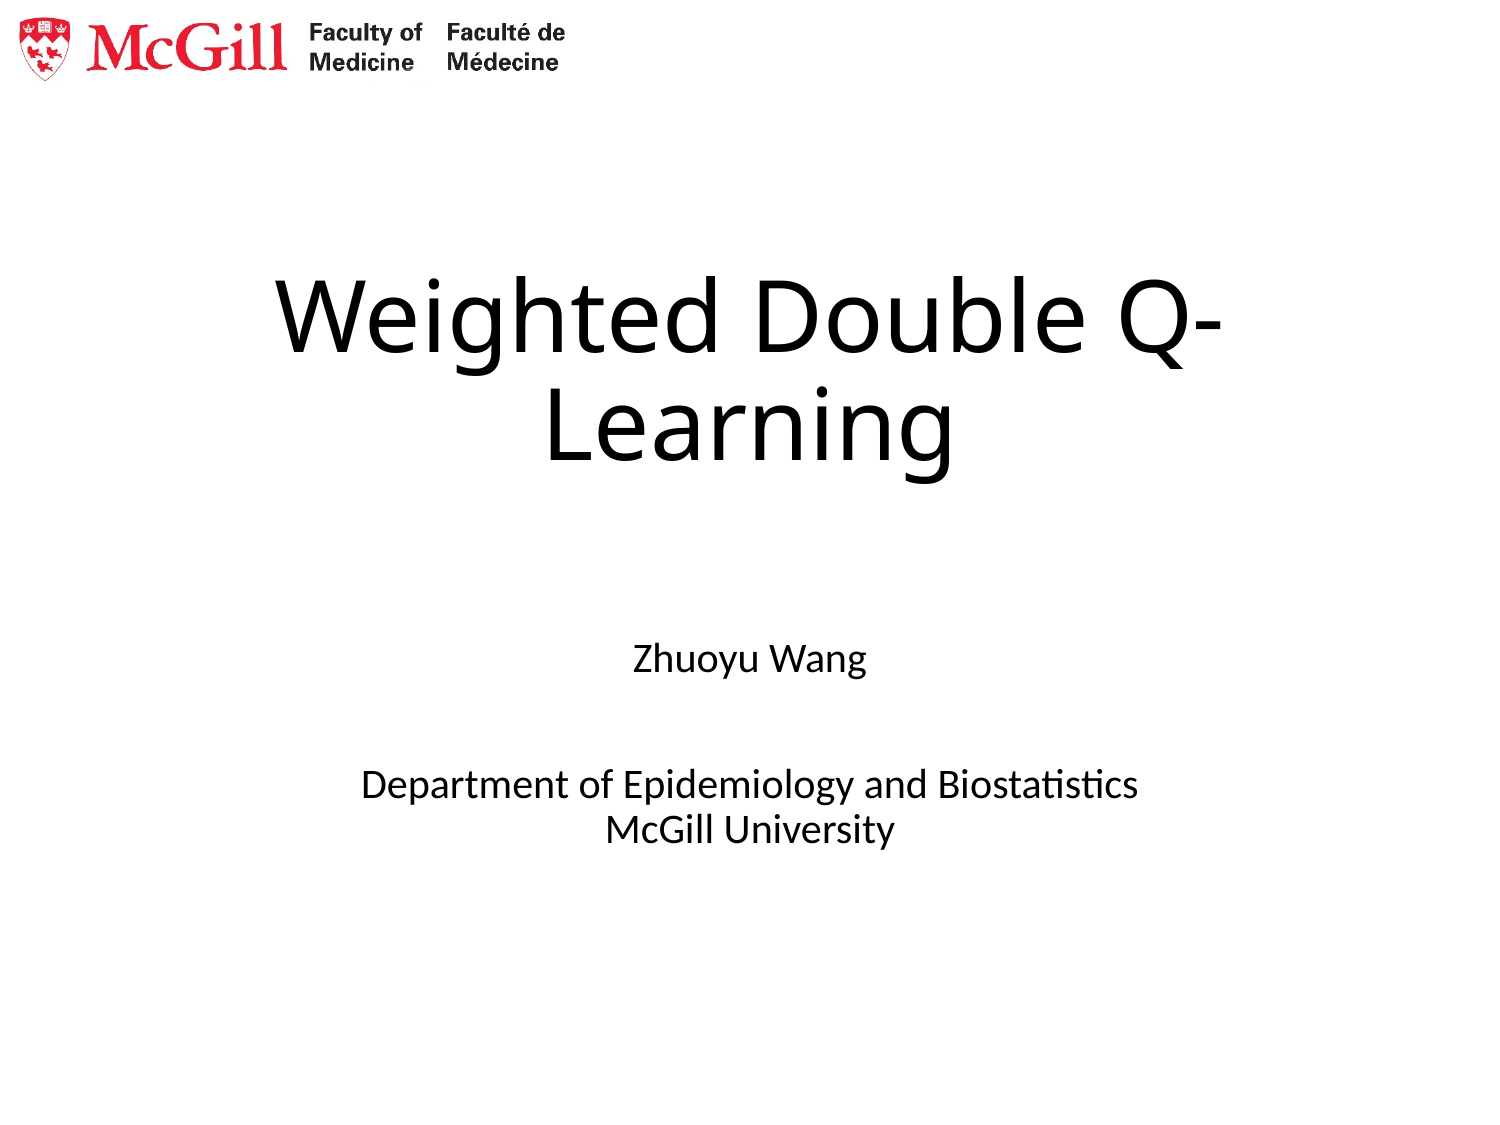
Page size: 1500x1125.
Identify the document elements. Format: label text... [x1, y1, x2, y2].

title Weighted Double Q-Learning [112, 184, 1388, 490]
picture [19, 17, 565, 82]
subtitle Zhuoyu Wang Department of Epidemiology and Biostatistics McGill University [187, 629, 1313, 863]
